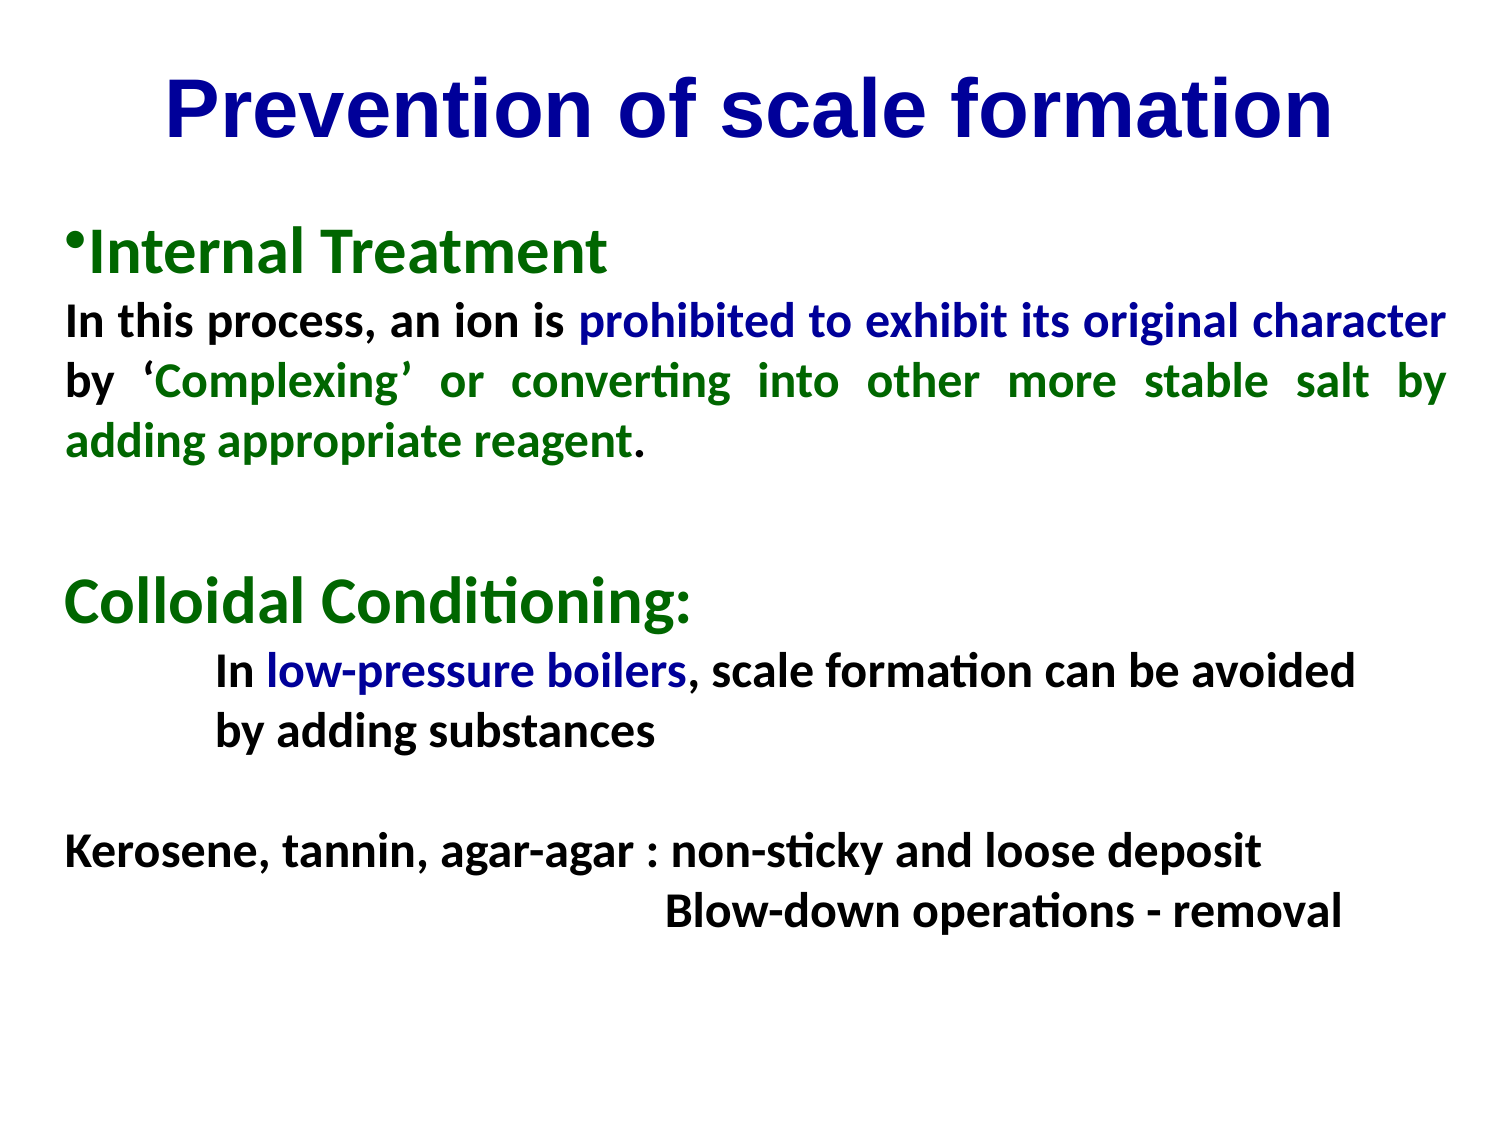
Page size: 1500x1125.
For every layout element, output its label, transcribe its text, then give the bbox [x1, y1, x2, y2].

text_box Internal Treatment In this process, an ion is prohibited to exhibit its original character by ‘Complexing’ or converting into other more stable salt by adding appropriate reagent. [49, 199, 1463, 475]
text_box Colloidal Conditioning: In low-pressure boilers, scale formation can be avoided by adding substances Kerosene, tannin, agar-agar : non-sticky and loose deposit Blow-down operations - removal [50, 549, 1425, 945]
text_box Prevention of scale formation [74, 45, 1425, 163]
